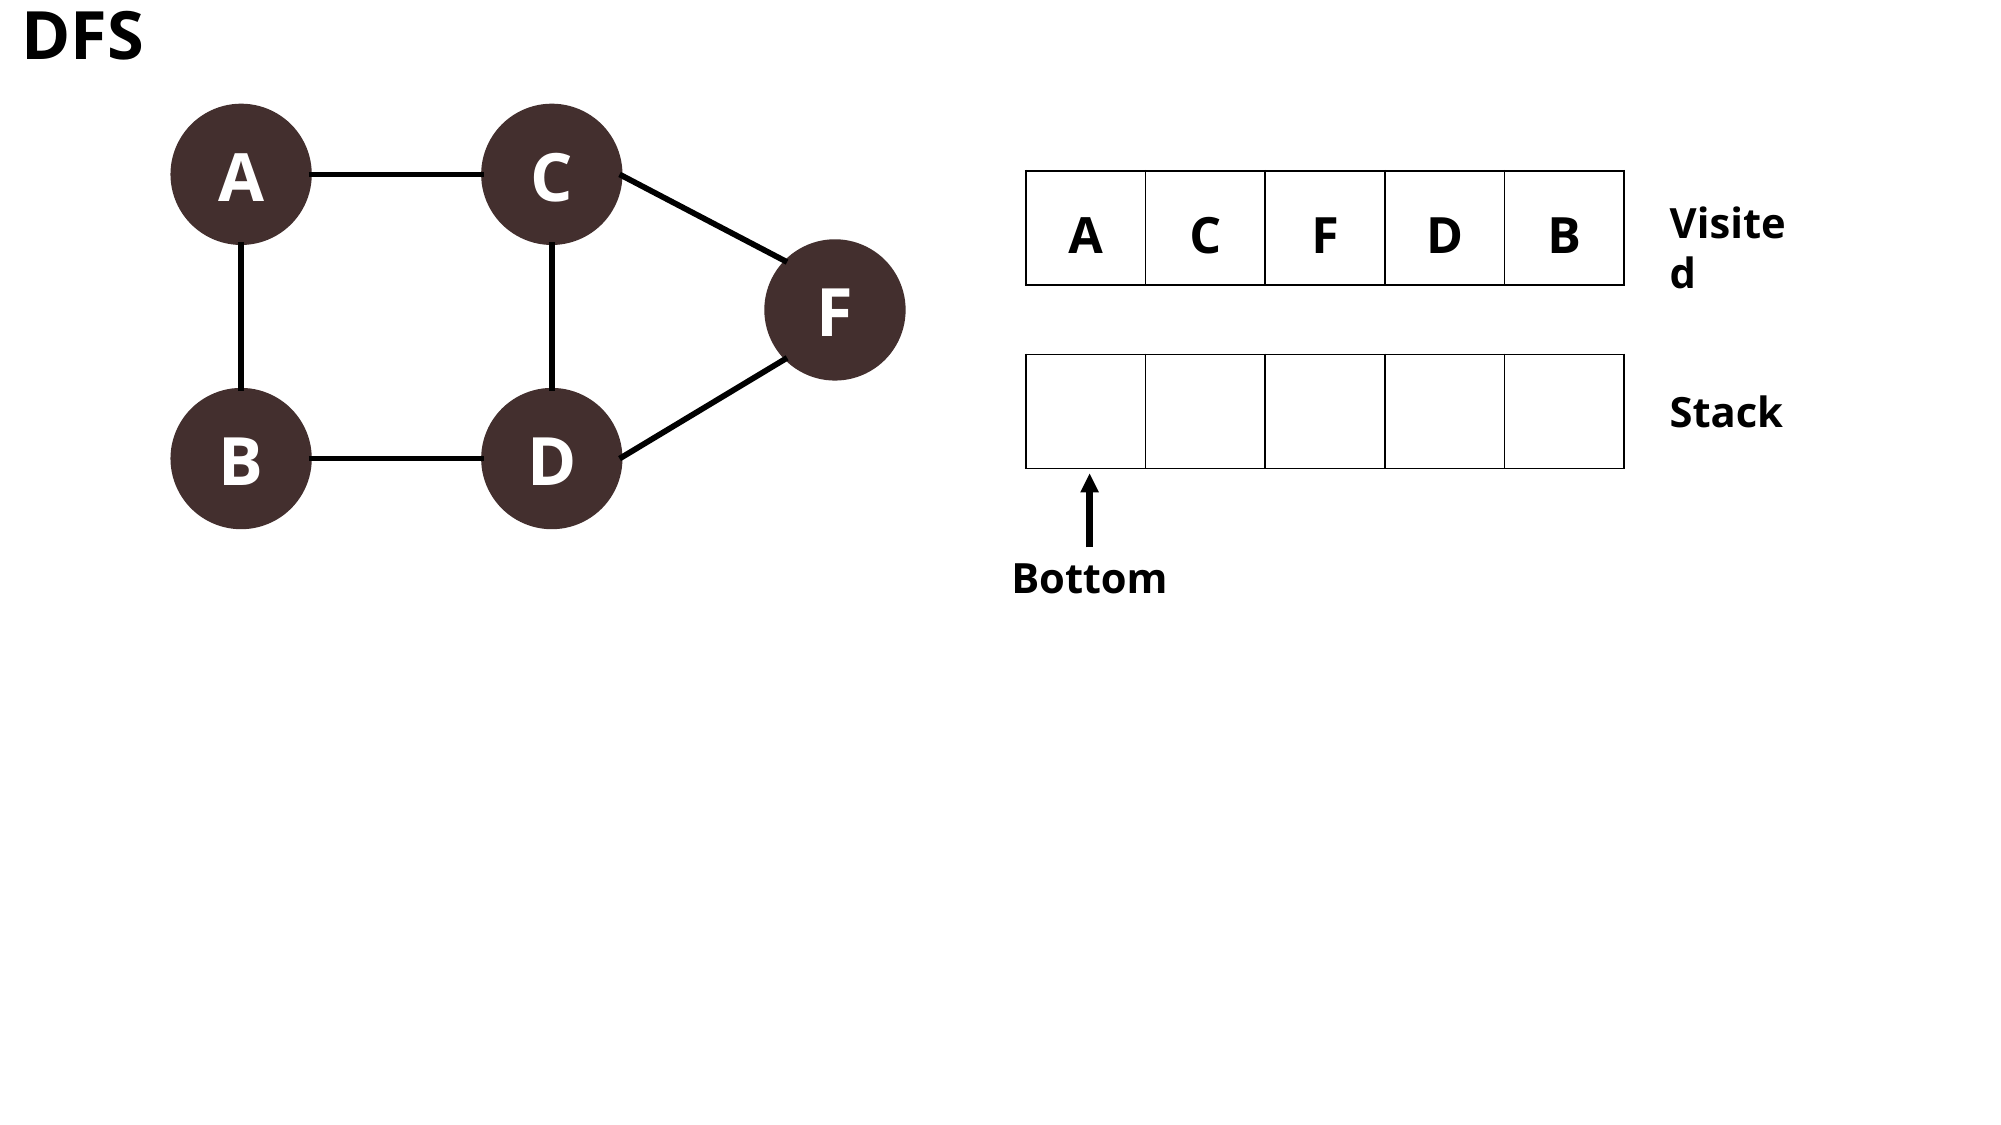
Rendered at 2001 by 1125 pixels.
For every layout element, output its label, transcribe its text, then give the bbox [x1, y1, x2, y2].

text_box DFS [6, 0, 340, 81]
table_header B [1505, 172, 1623, 284]
text_box B [172, 389, 310, 528]
table_header [1386, 355, 1504, 468]
text_box D [483, 389, 621, 528]
table_header F [1266, 172, 1384, 284]
text_box Visited [1654, 189, 1827, 305]
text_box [619, 174, 788, 262]
table_header A [1027, 172, 1145, 284]
table_header D [1386, 172, 1504, 284]
table_header C [1146, 172, 1264, 284]
text_box Stack [1654, 378, 1827, 444]
table_header [1505, 355, 1623, 468]
text_box C [483, 105, 621, 244]
text_box Bottom [988, 544, 1191, 610]
text_box A [172, 105, 310, 244]
table_header [1266, 355, 1384, 468]
table_header [1146, 355, 1264, 468]
table_header [1027, 355, 1145, 468]
text_box F [766, 241, 904, 379]
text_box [619, 357, 788, 459]
